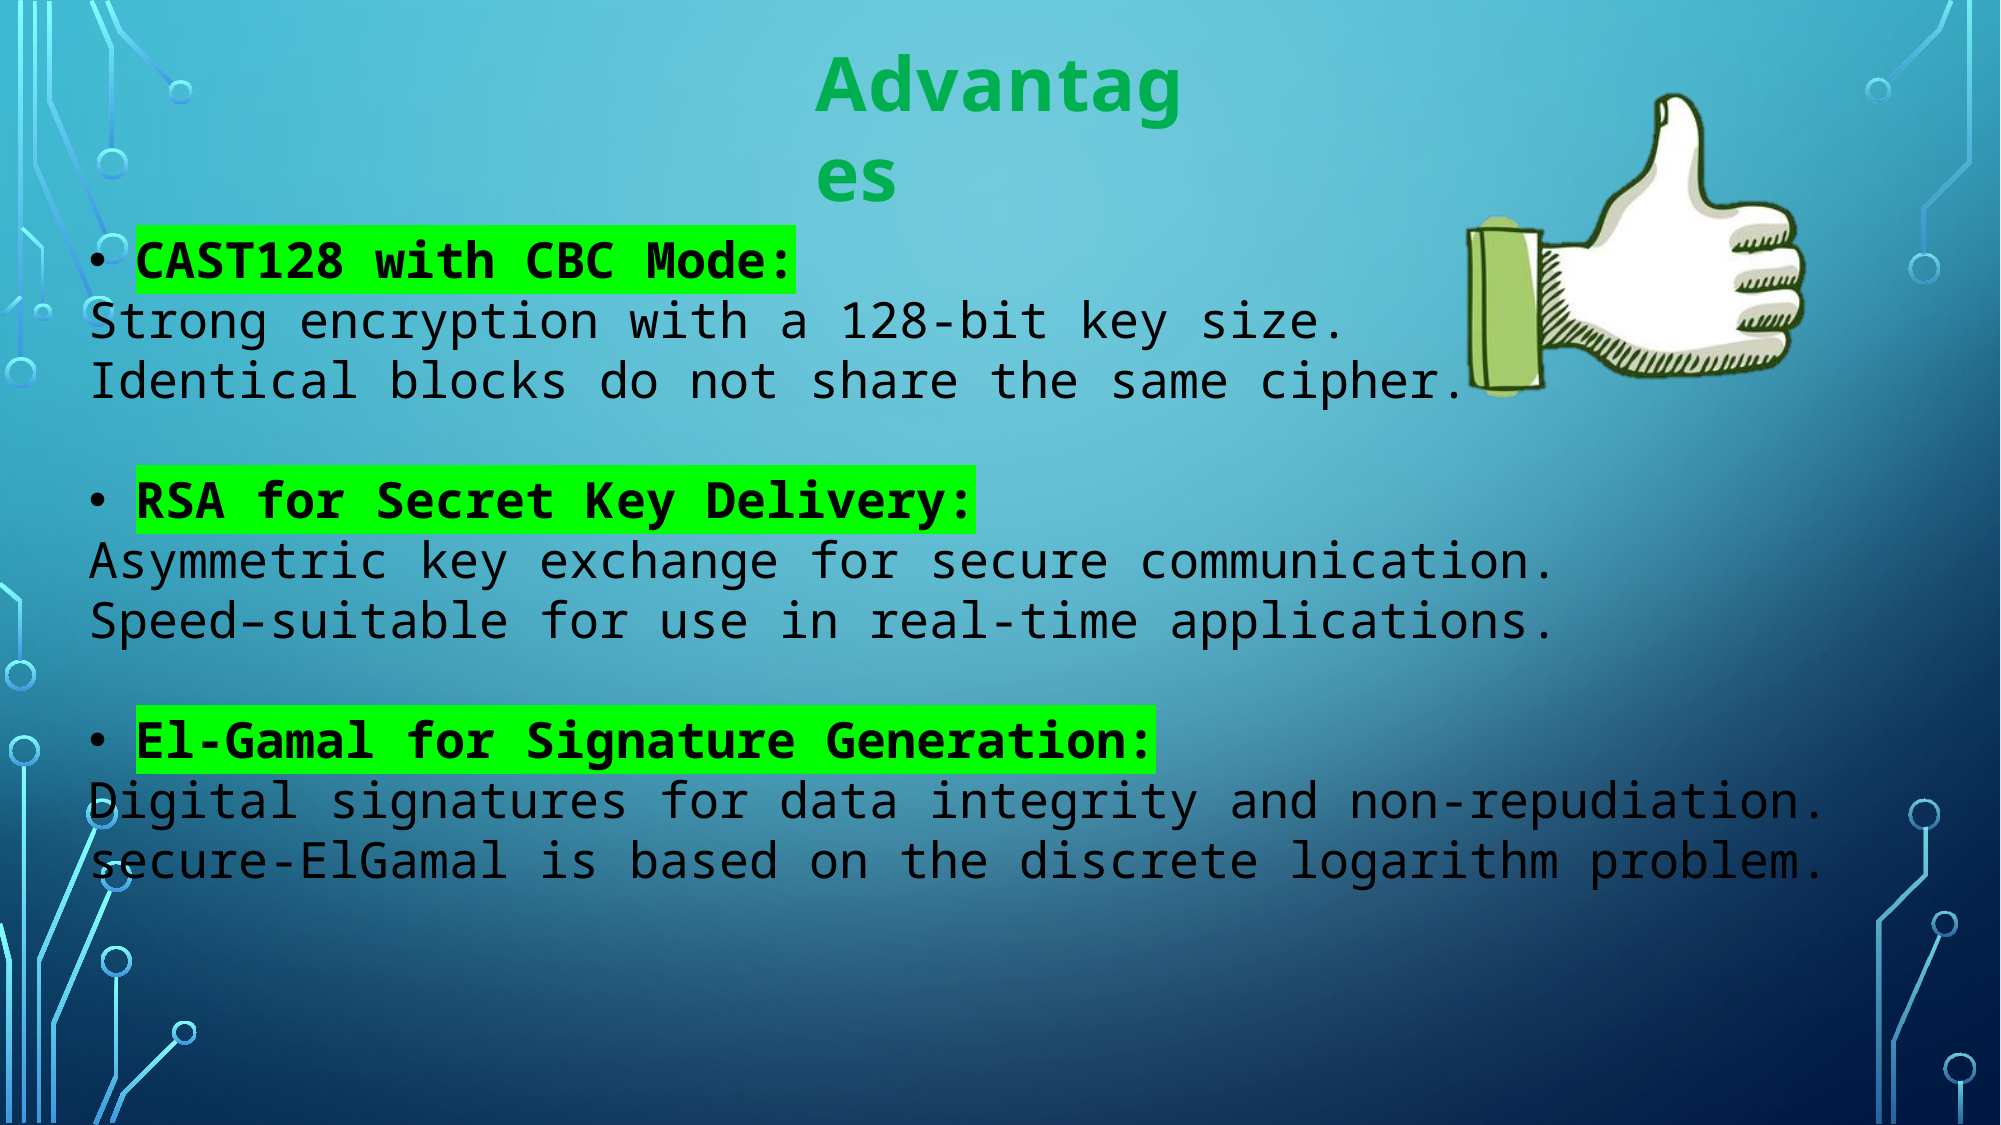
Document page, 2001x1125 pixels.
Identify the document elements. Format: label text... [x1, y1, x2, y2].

text_box CAST128 with CBC Mode: Strong encryption with a 128-bit key size. Identical blocks do not share the same cipher. RSA for Secret Key Delivery: Asymmetric key exchange for secure communication. Speed–suitable for use in real-time applications. El-Gamal for Signature Generation: Digital signatures for data integrity and non-repudiation. secure-ElGamal is based on the discrete logarithm problem. [74, 221, 1875, 897]
text_box Advantages [800, 28, 1231, 221]
picture [1332, 13, 1968, 563]
